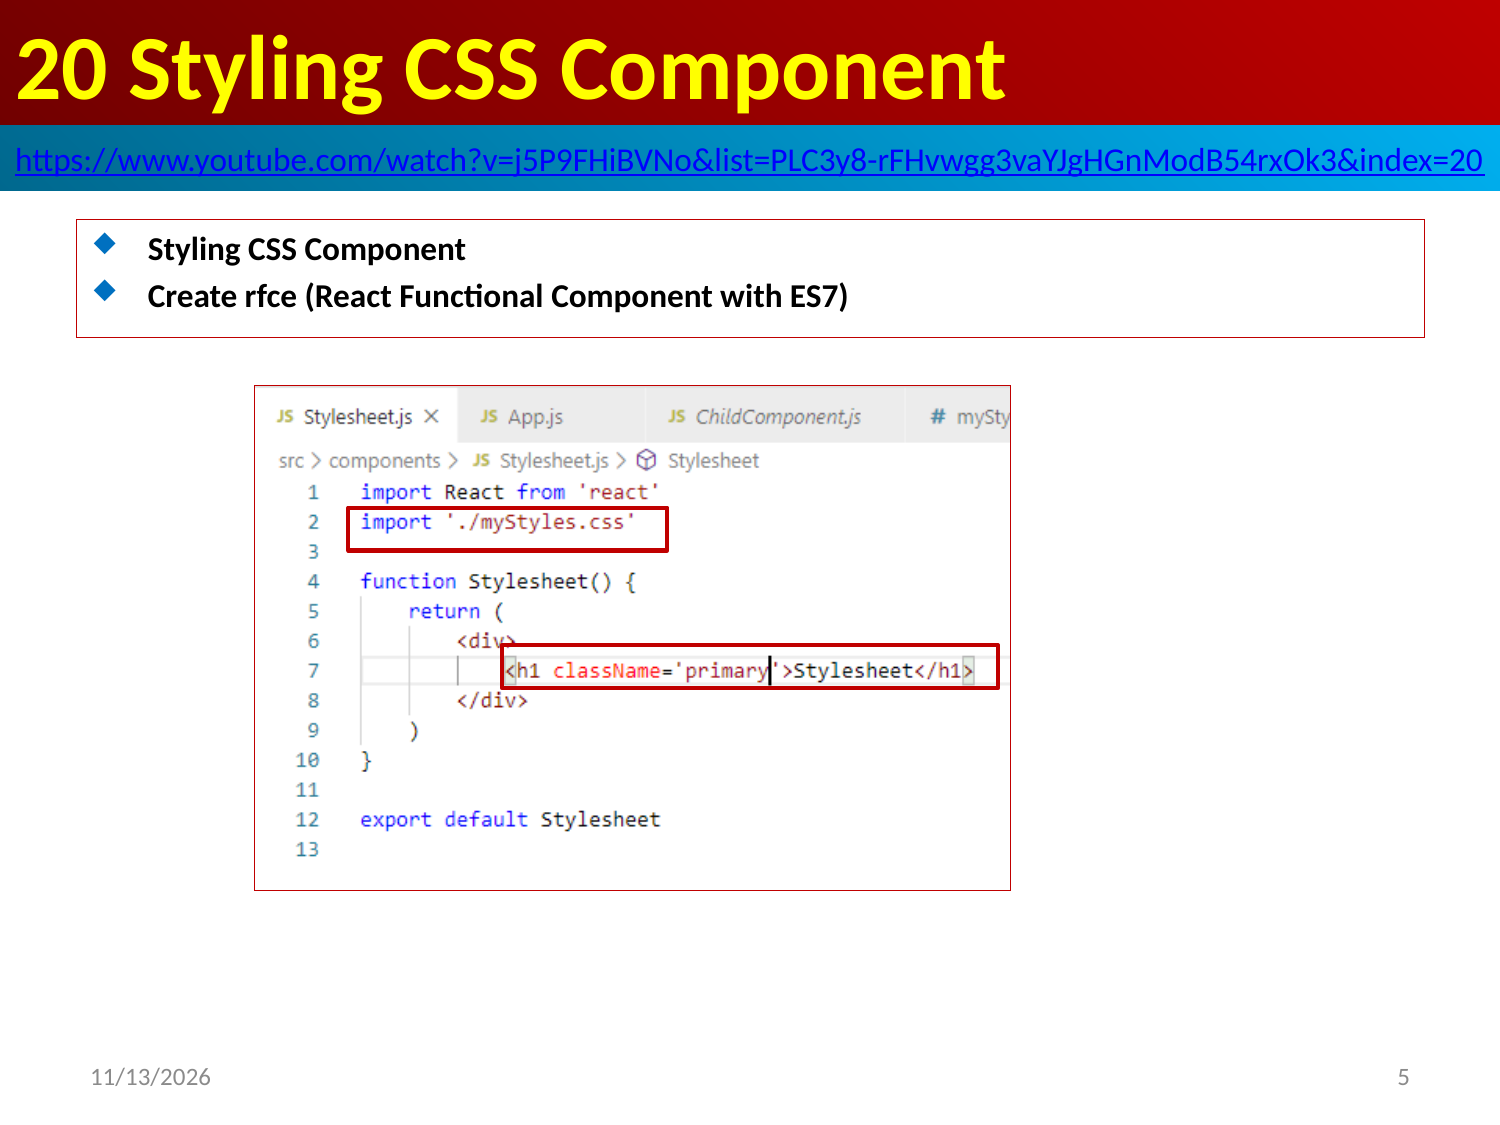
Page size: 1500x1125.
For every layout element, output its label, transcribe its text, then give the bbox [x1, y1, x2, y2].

subtitle Styling CSS Component Create rfce (React Functional Component with ES7) [76, 219, 1425, 338]
title 20 Styling CSS Component [0, 0, 1500, 125]
slide_number 5 [1074, 1042, 1425, 1109]
text_box https://www.youtube.com/watch?v=j5P9FHiBVNo&list=PLC3y8-rFHvwgg3vaYJgHGnModB54rxOk3&index=20 [0, 125, 1500, 191]
picture [254, 385, 1011, 891]
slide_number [75, 1042, 425, 1109]
